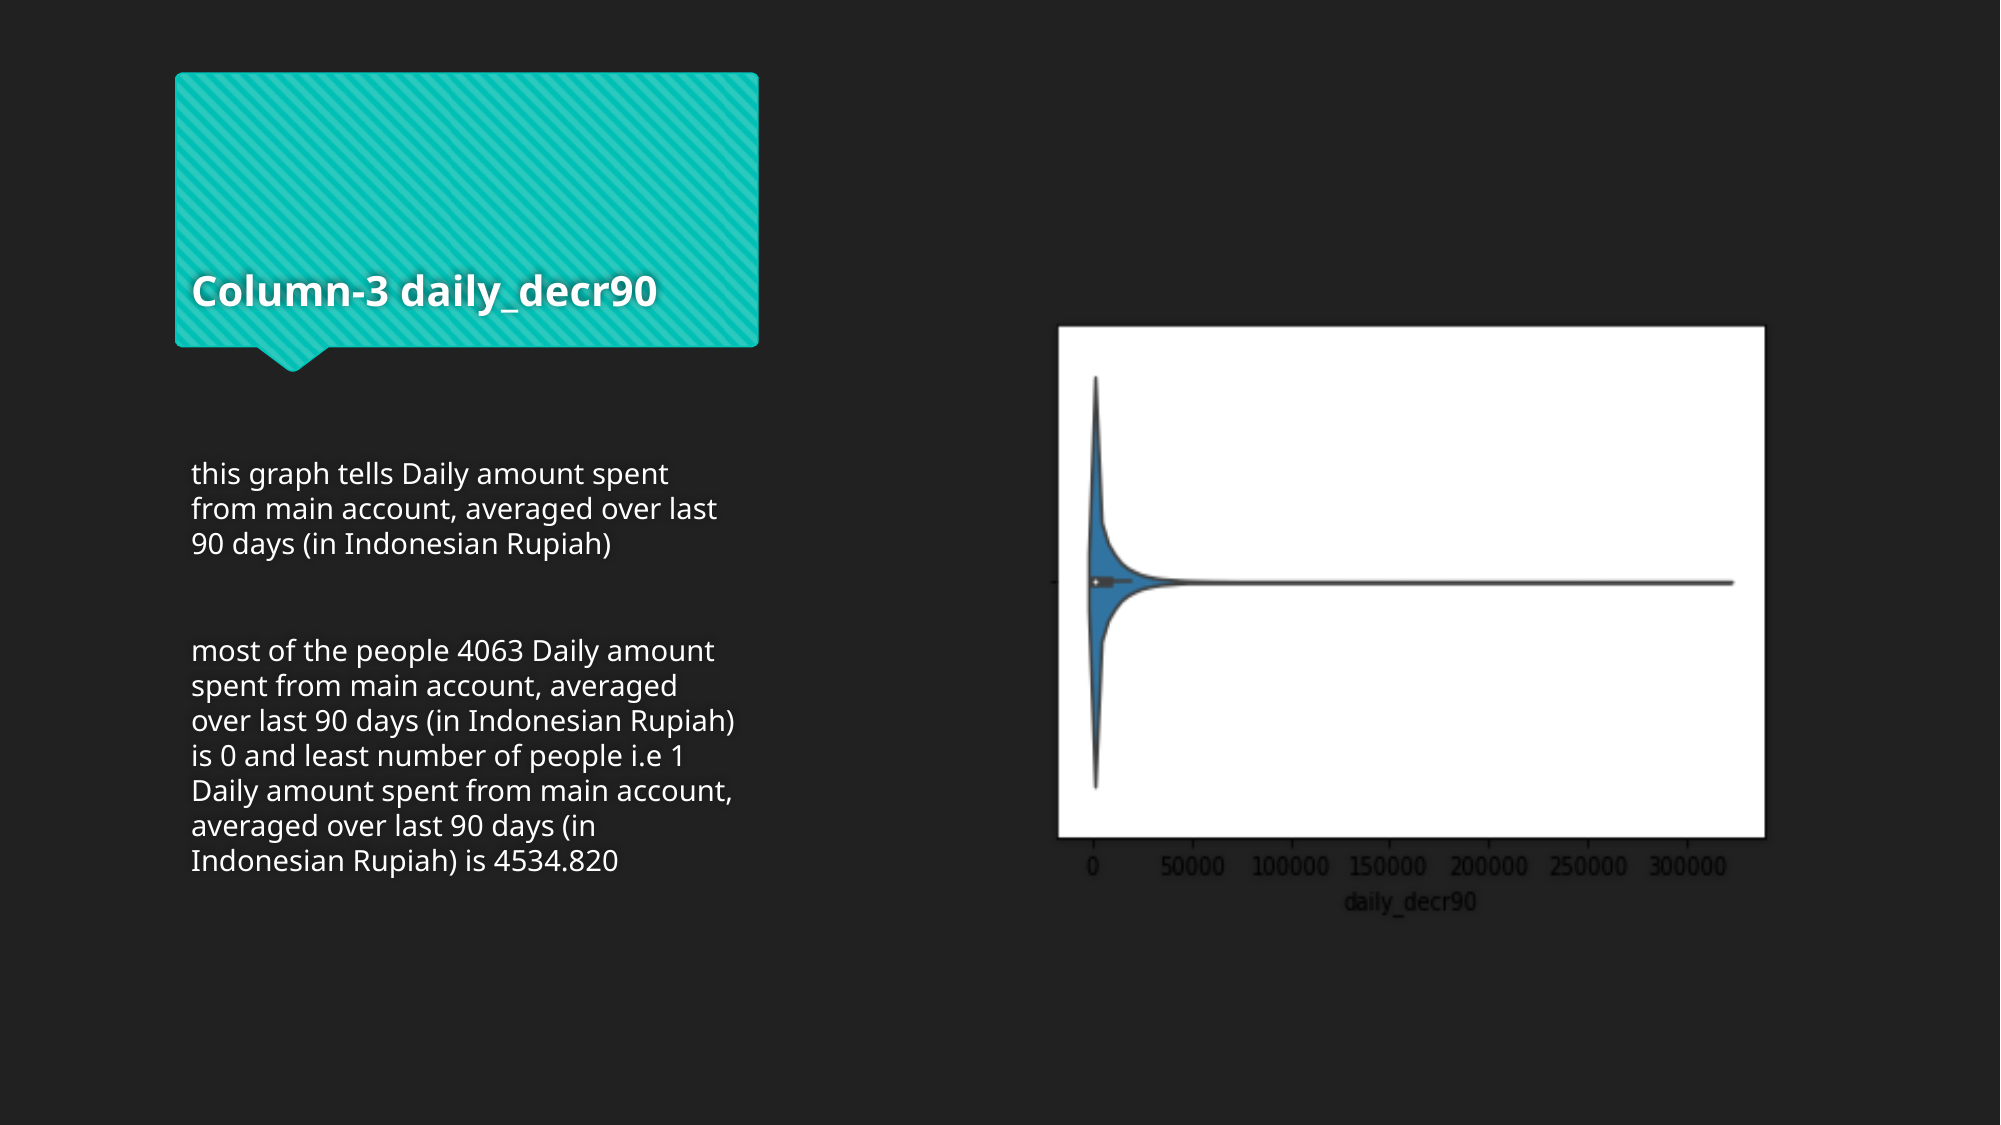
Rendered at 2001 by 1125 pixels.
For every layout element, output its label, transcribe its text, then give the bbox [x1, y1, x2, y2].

list this graph tells Daily amount spent from main account, averaged over last 90 days (in Indonesian Rupiah) most of the people 4063 Daily amount spent from main account, averaged over last 90 days (in Indonesian Rupiah) is 0 and least number of people i.e 1 Daily amount spent from main account, averaged over last 90 days (in Indonesian Rupiah) is 4534.820 [176, 370, 758, 962]
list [1034, 311, 1778, 931]
title Column-3 daily_decr90 [176, 73, 758, 323]
